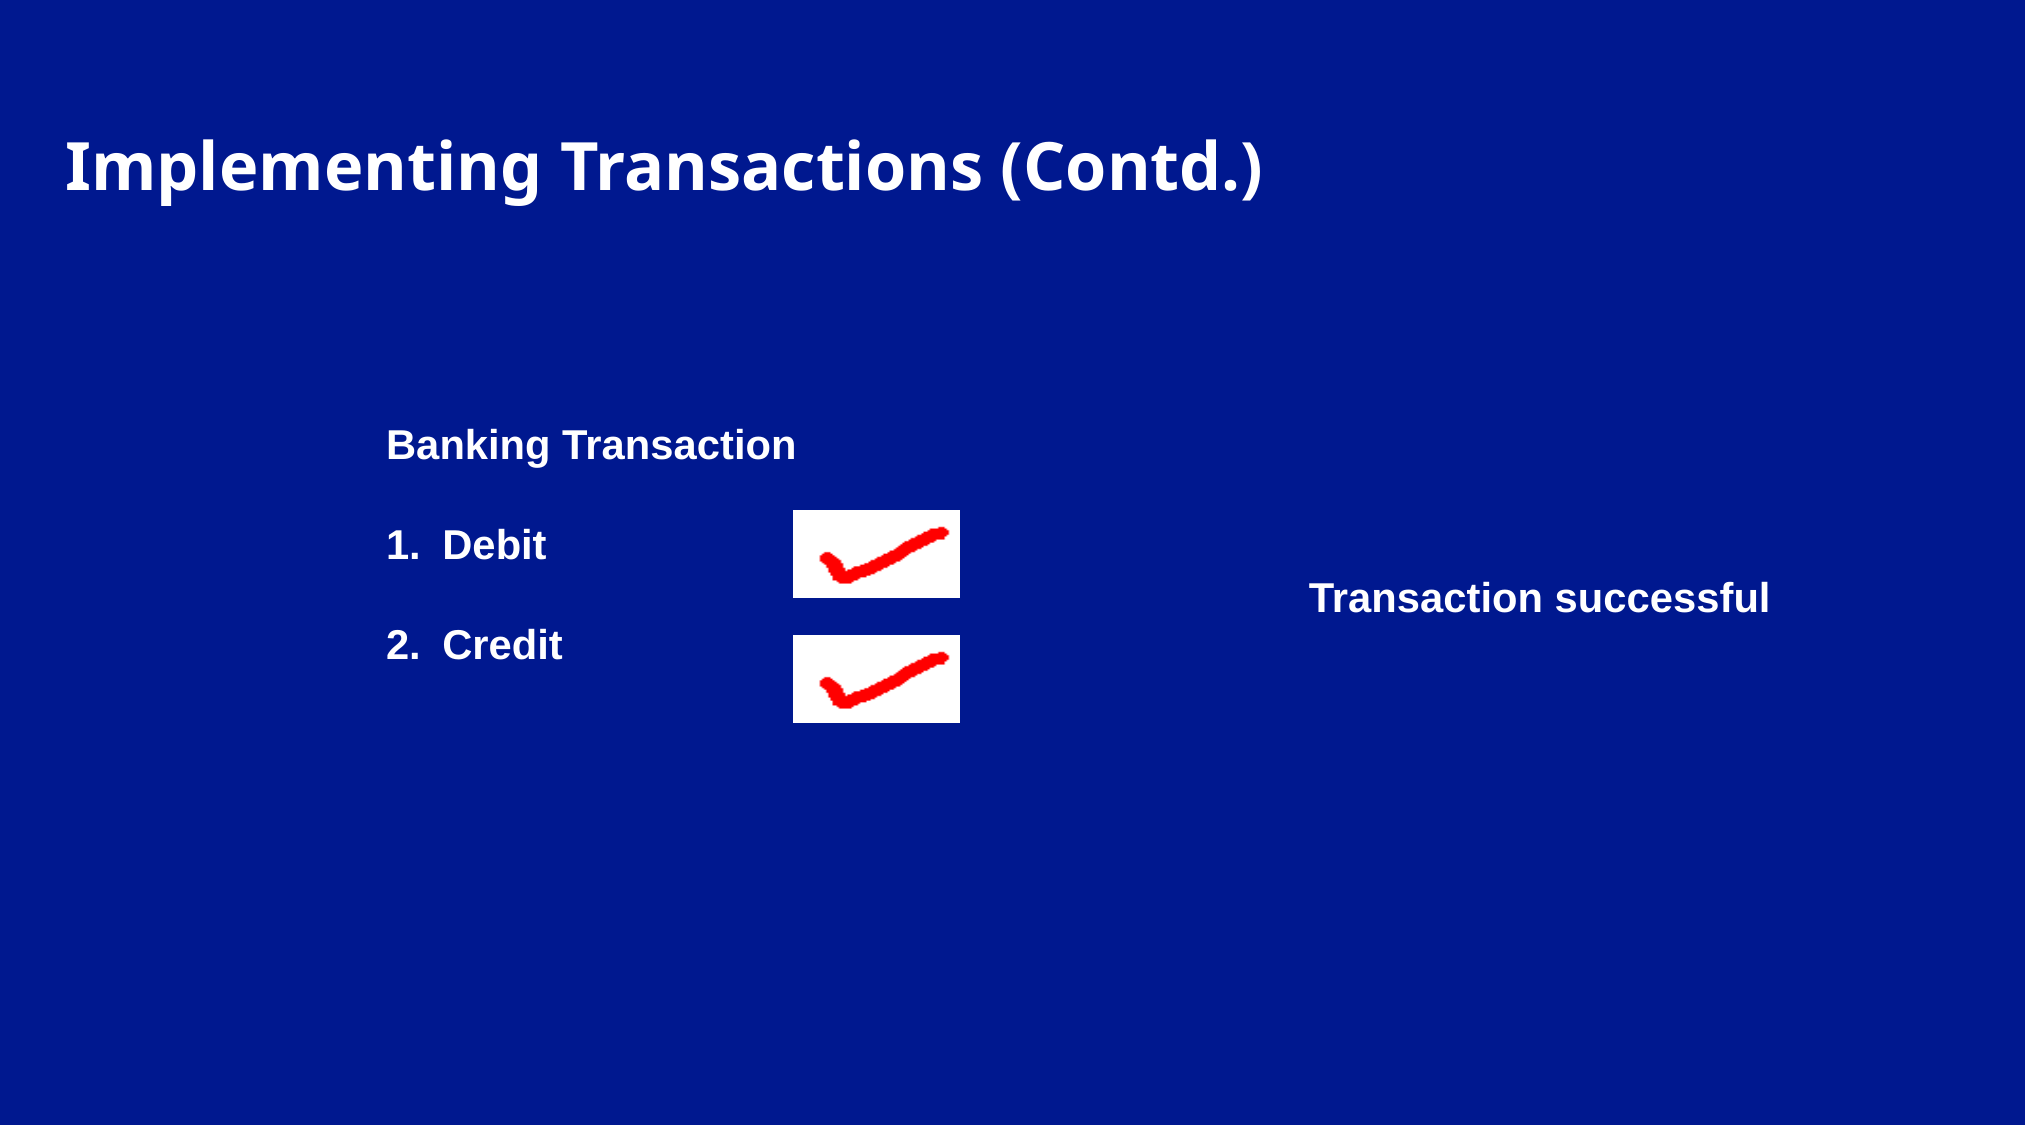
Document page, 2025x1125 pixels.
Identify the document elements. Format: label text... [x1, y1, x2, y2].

text_box Banking Transaction Debit Credit [371, 410, 979, 776]
text_box Transaction successful [1282, 563, 1958, 728]
text_box Implementing Transactions (Contd.) [50, 116, 1992, 212]
picture [792, 635, 960, 724]
picture [792, 510, 960, 599]
